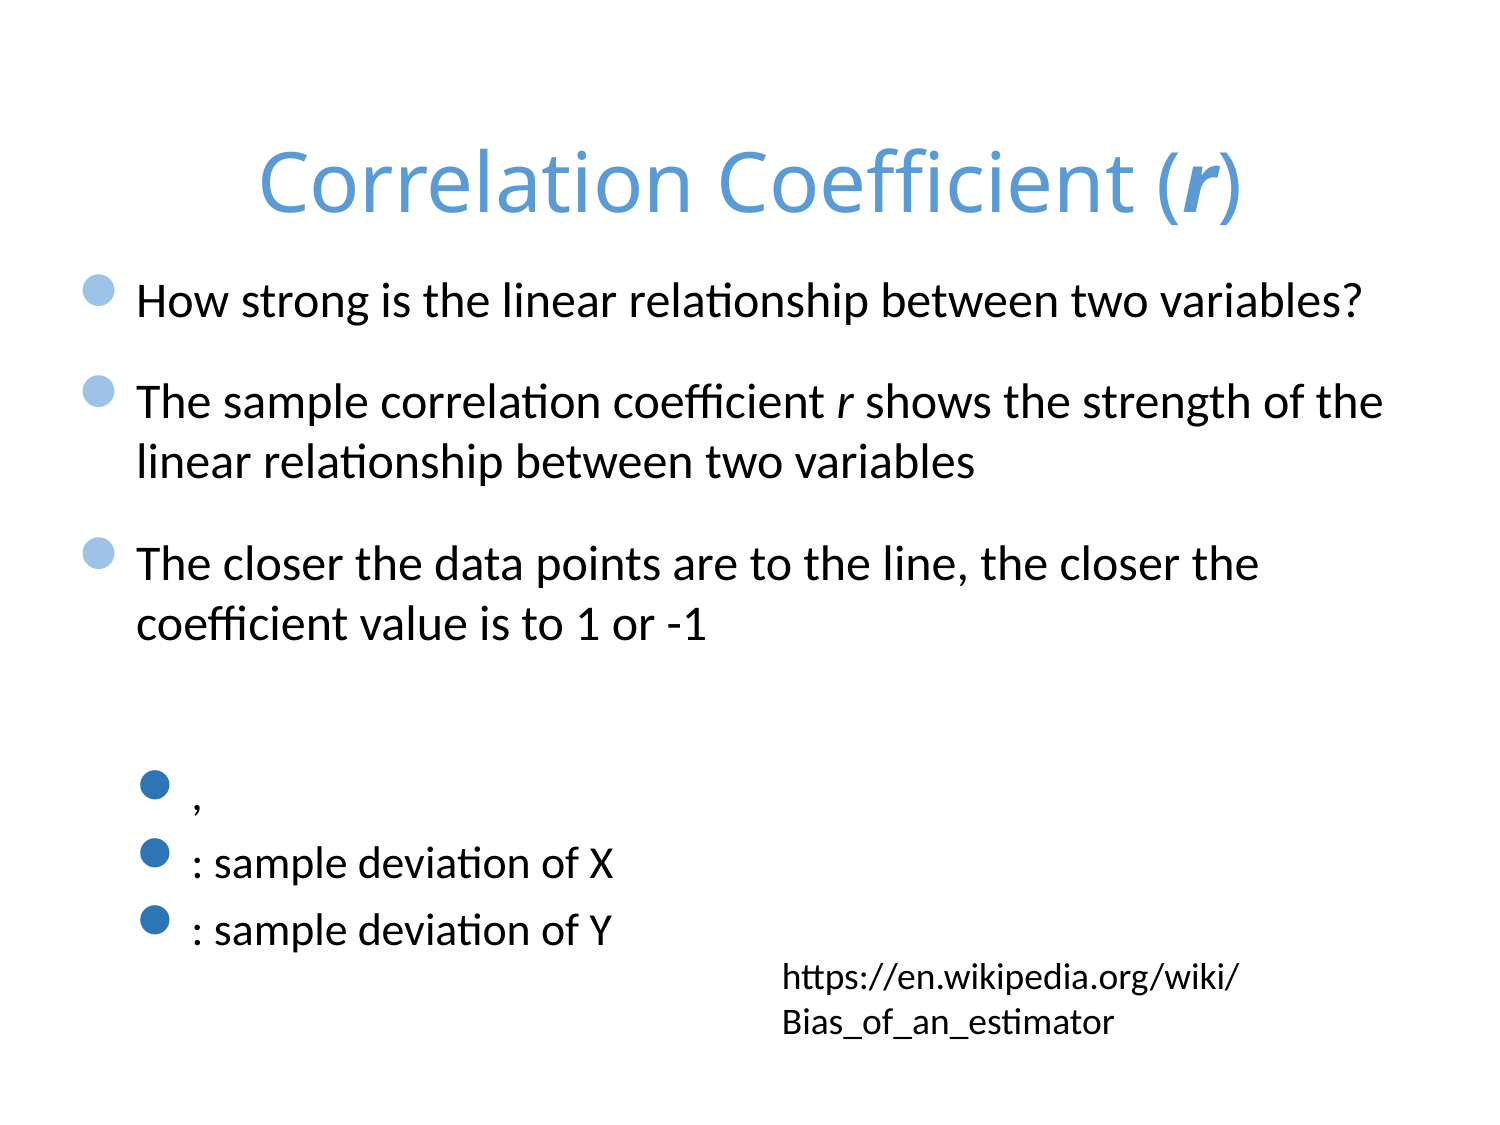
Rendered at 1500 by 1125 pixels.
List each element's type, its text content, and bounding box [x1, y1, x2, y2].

text_box https://en.wikipedia.org/wiki/Bias_of_an_estimator [767, 944, 1436, 1050]
title Correlation Coefficient (r) [90, 17, 1410, 237]
